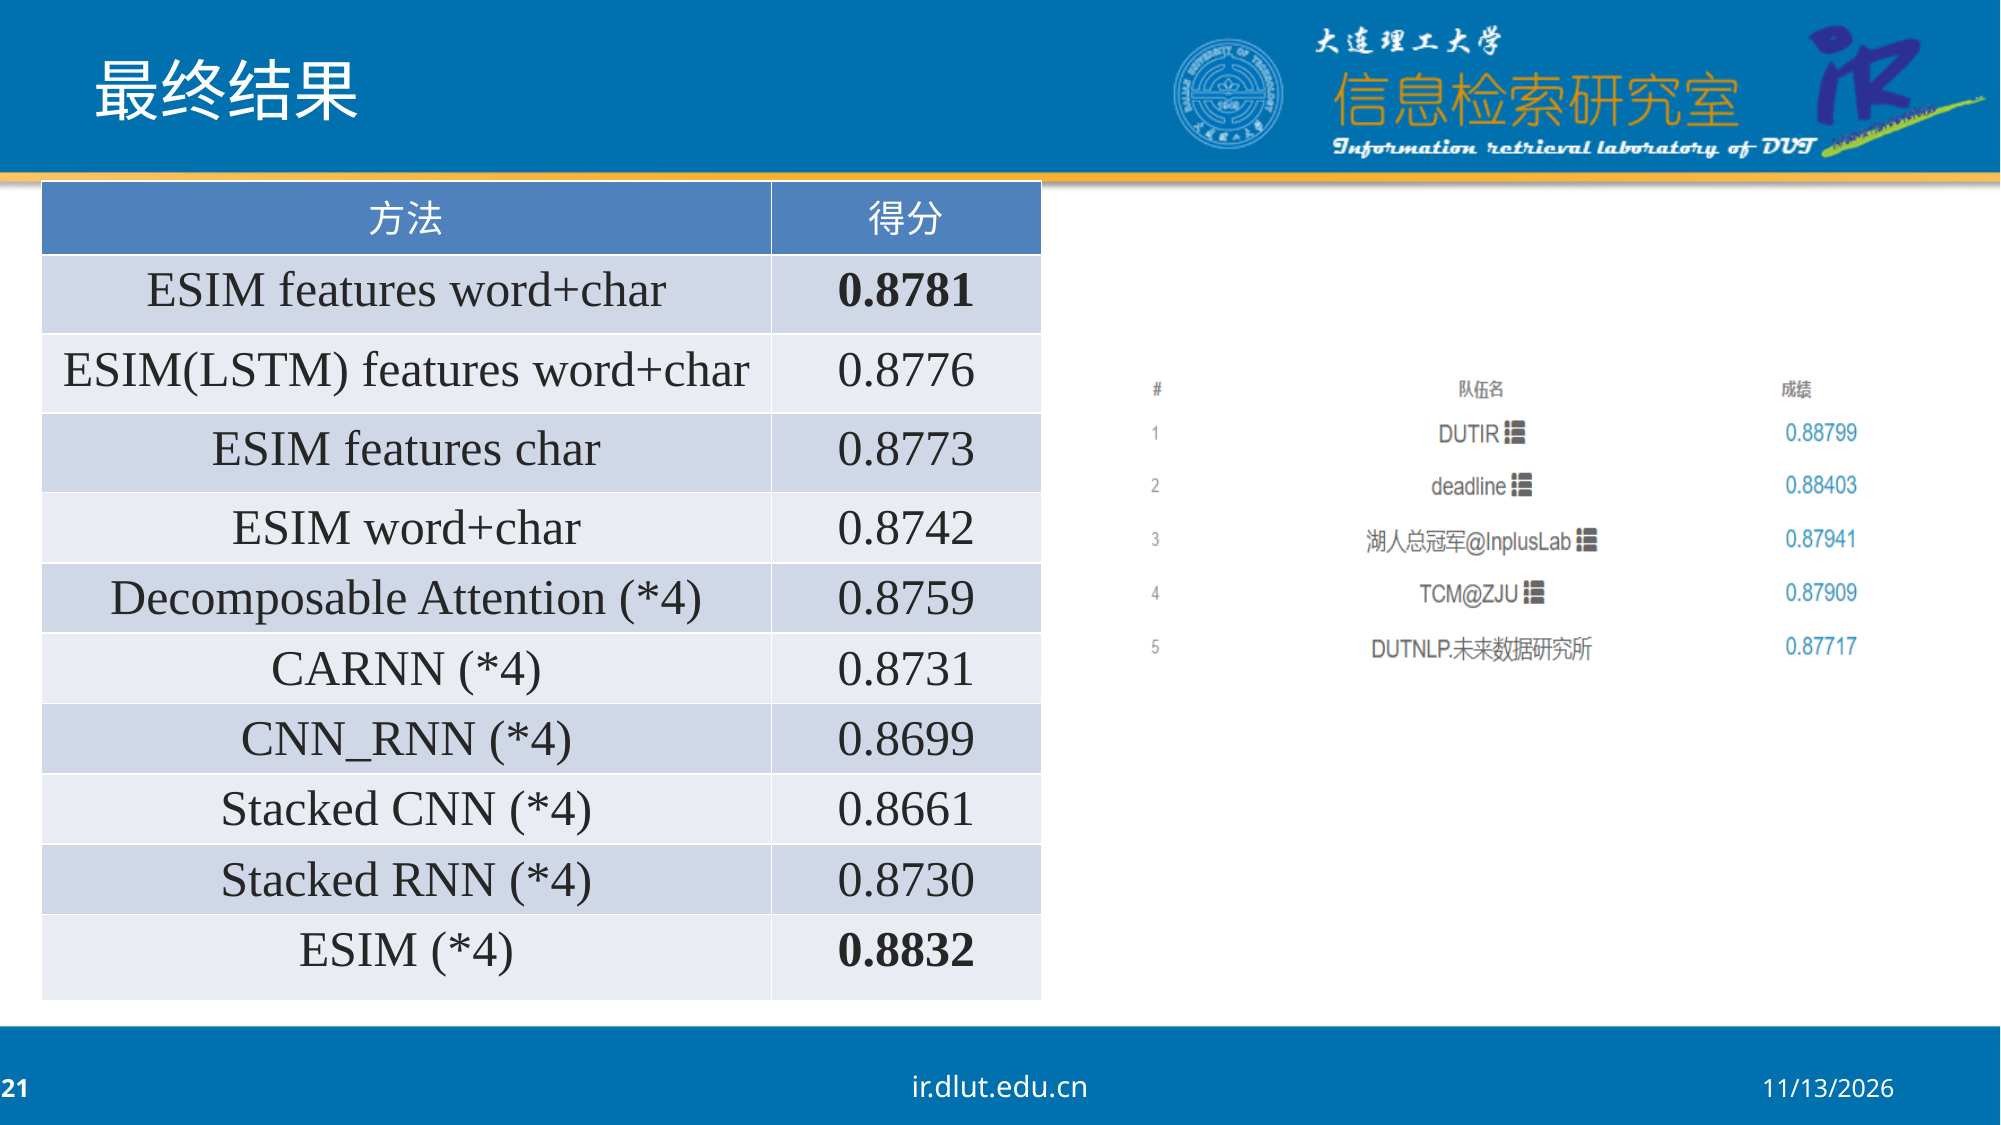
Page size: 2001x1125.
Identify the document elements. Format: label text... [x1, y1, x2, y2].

table_header 得分 [772, 182, 1041, 254]
table_cell Stacked CNN (*4) [42, 775, 771, 843]
table_cell ESIM word+char [42, 493, 771, 562]
table_cell 0.8699 [772, 704, 1041, 773]
table_cell Decomposable Attention (*4) [42, 564, 771, 632]
table_cell CARNN (*4) [42, 634, 771, 703]
table_cell CNN_RNN (*4) [42, 704, 771, 773]
table_cell ESIM (*4) [42, 915, 771, 1000]
table_cell 0.8781 [772, 256, 1041, 333]
table_cell 0.8759 [772, 564, 1041, 632]
table_cell 0.8832 [772, 915, 1041, 1000]
table_cell ESIM(LSTM) features word+char [42, 335, 771, 412]
table_cell 0.8773 [772, 414, 1041, 492]
table_cell ESIM features word+char [42, 256, 771, 333]
table_cell 0.8742 [772, 493, 1041, 562]
table_cell Stacked RNN (*4) [42, 845, 771, 914]
table_cell ESIM features char [42, 414, 771, 492]
title 最终结果 [78, 40, 1258, 138]
picture [0, 0, 2001, 1125]
table_cell 0.8776 [772, 335, 1041, 412]
table_header 方法 [42, 182, 771, 254]
table_cell 0.8661 [772, 775, 1041, 843]
table_cell 0.8731 [772, 634, 1041, 703]
table_cell 0.8730 [772, 845, 1041, 914]
